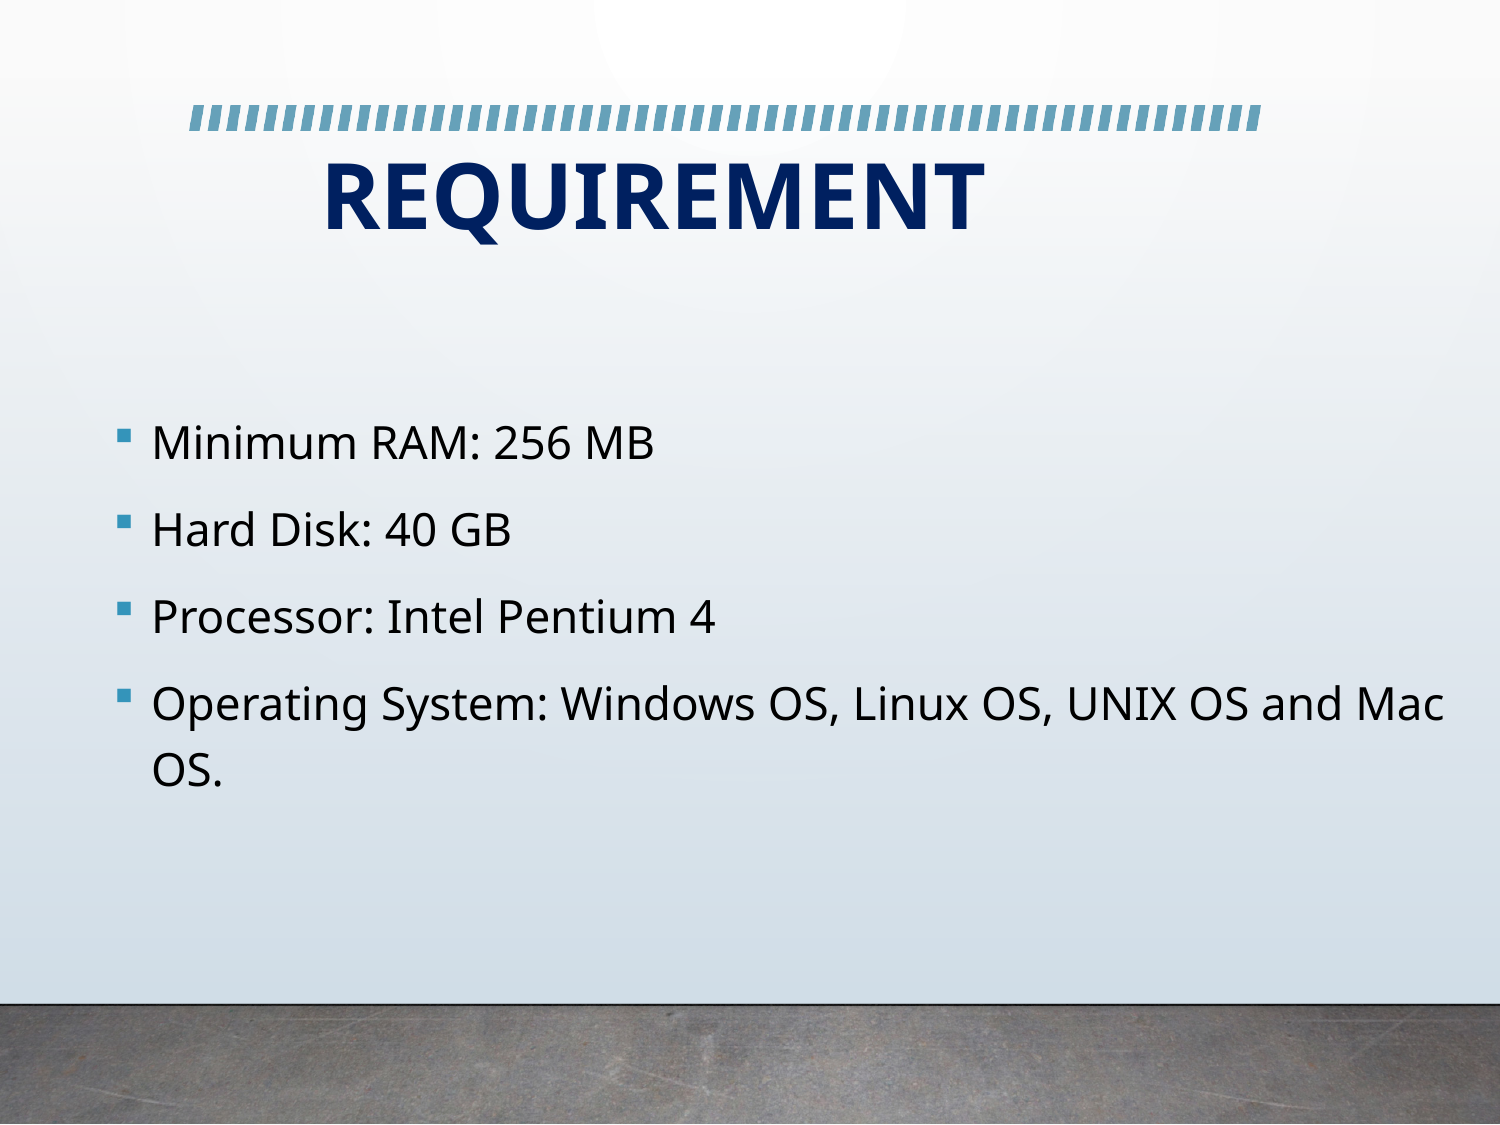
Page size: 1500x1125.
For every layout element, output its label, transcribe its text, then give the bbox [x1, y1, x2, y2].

picture [0, 1004, 1500, 1124]
list Minimum RAM: 256 MB Hard Disk: 40 GB Processor: Intel Pentium 4 Operating System: Windows OS, Linux OS, UNIX OS and Mac OS. [98, 395, 1464, 947]
title REQUIREMENT [137, 70, 1402, 395]
